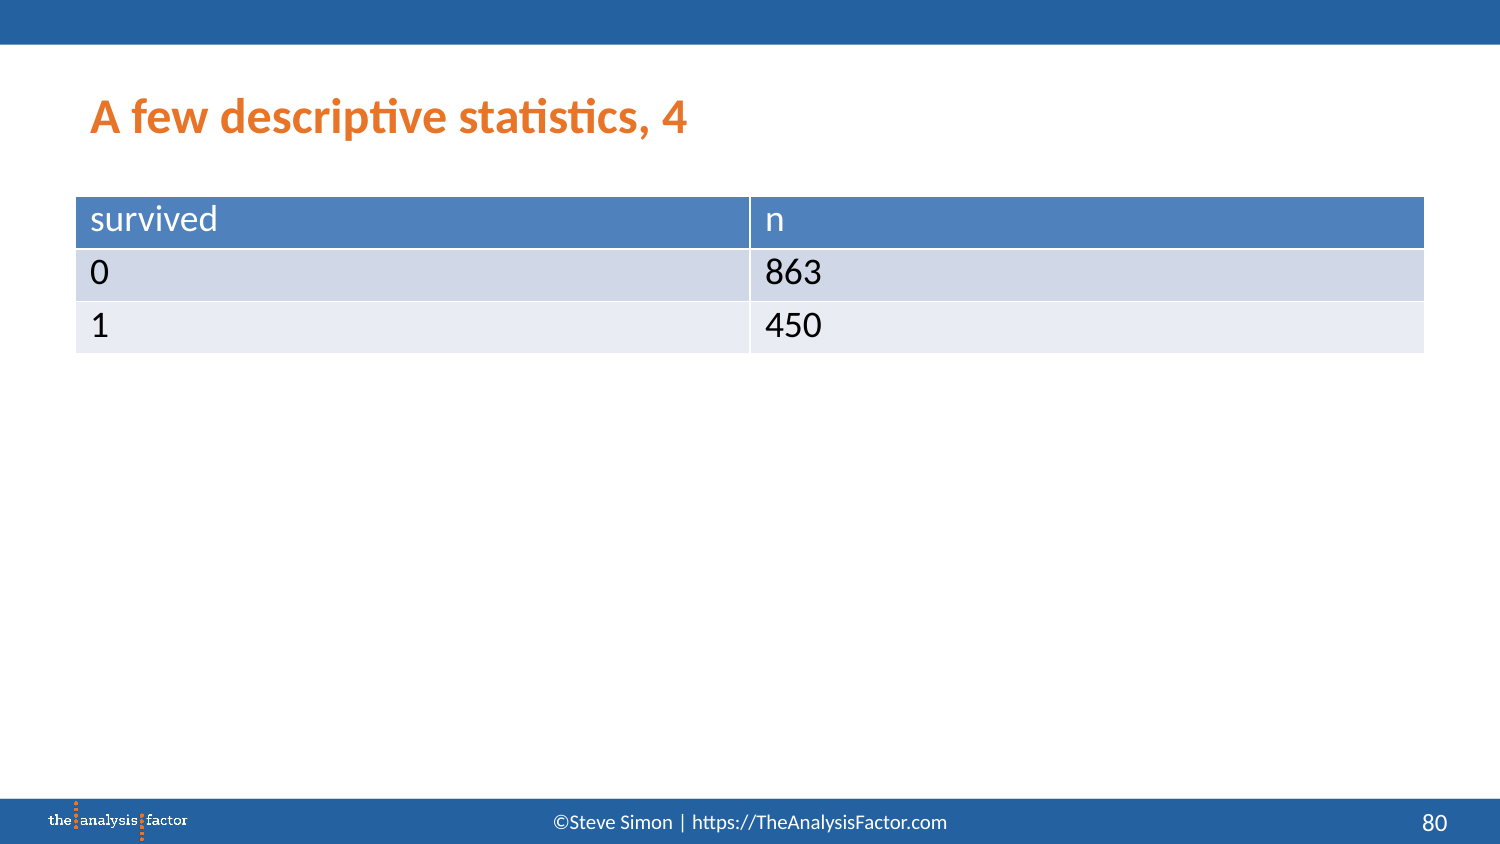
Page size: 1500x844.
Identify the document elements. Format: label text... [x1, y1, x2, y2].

table_cell 450 [751, 302, 1424, 353]
footer ©Steve Simon | https://TheAnalysisFactor.com [443, 800, 1057, 842]
table_cell 0 [76, 250, 749, 301]
table_cell 1 [76, 302, 749, 353]
slide_number 80 [1112, 798, 1463, 844]
table_header n [751, 197, 1424, 248]
table_cell 863 [751, 250, 1424, 301]
picture [48, 801, 188, 842]
table_header survived [76, 197, 749, 248]
title A few descriptive statistics, 4 [75, 43, 1425, 185]
